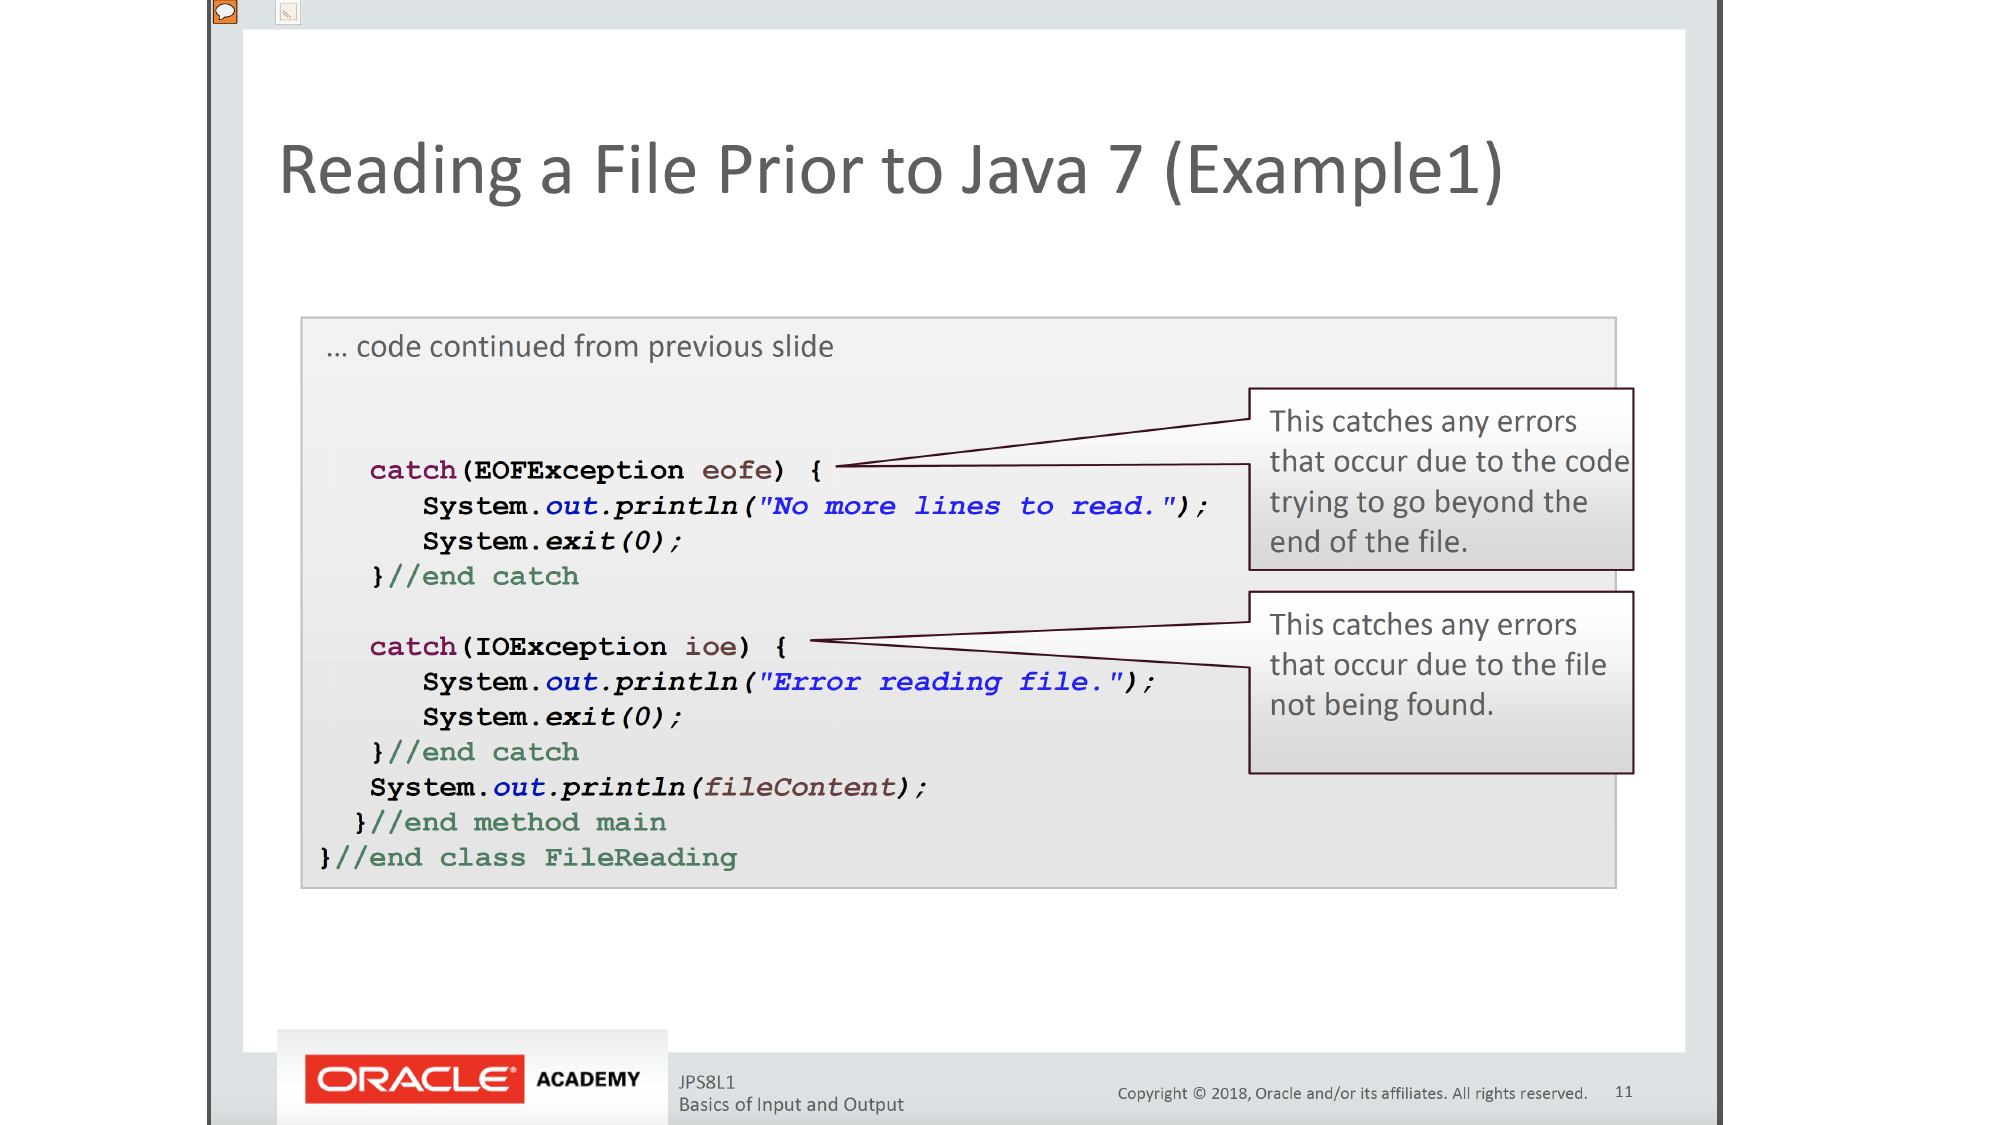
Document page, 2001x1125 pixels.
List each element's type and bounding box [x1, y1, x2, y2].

picture [207, 0, 1723, 1125]
